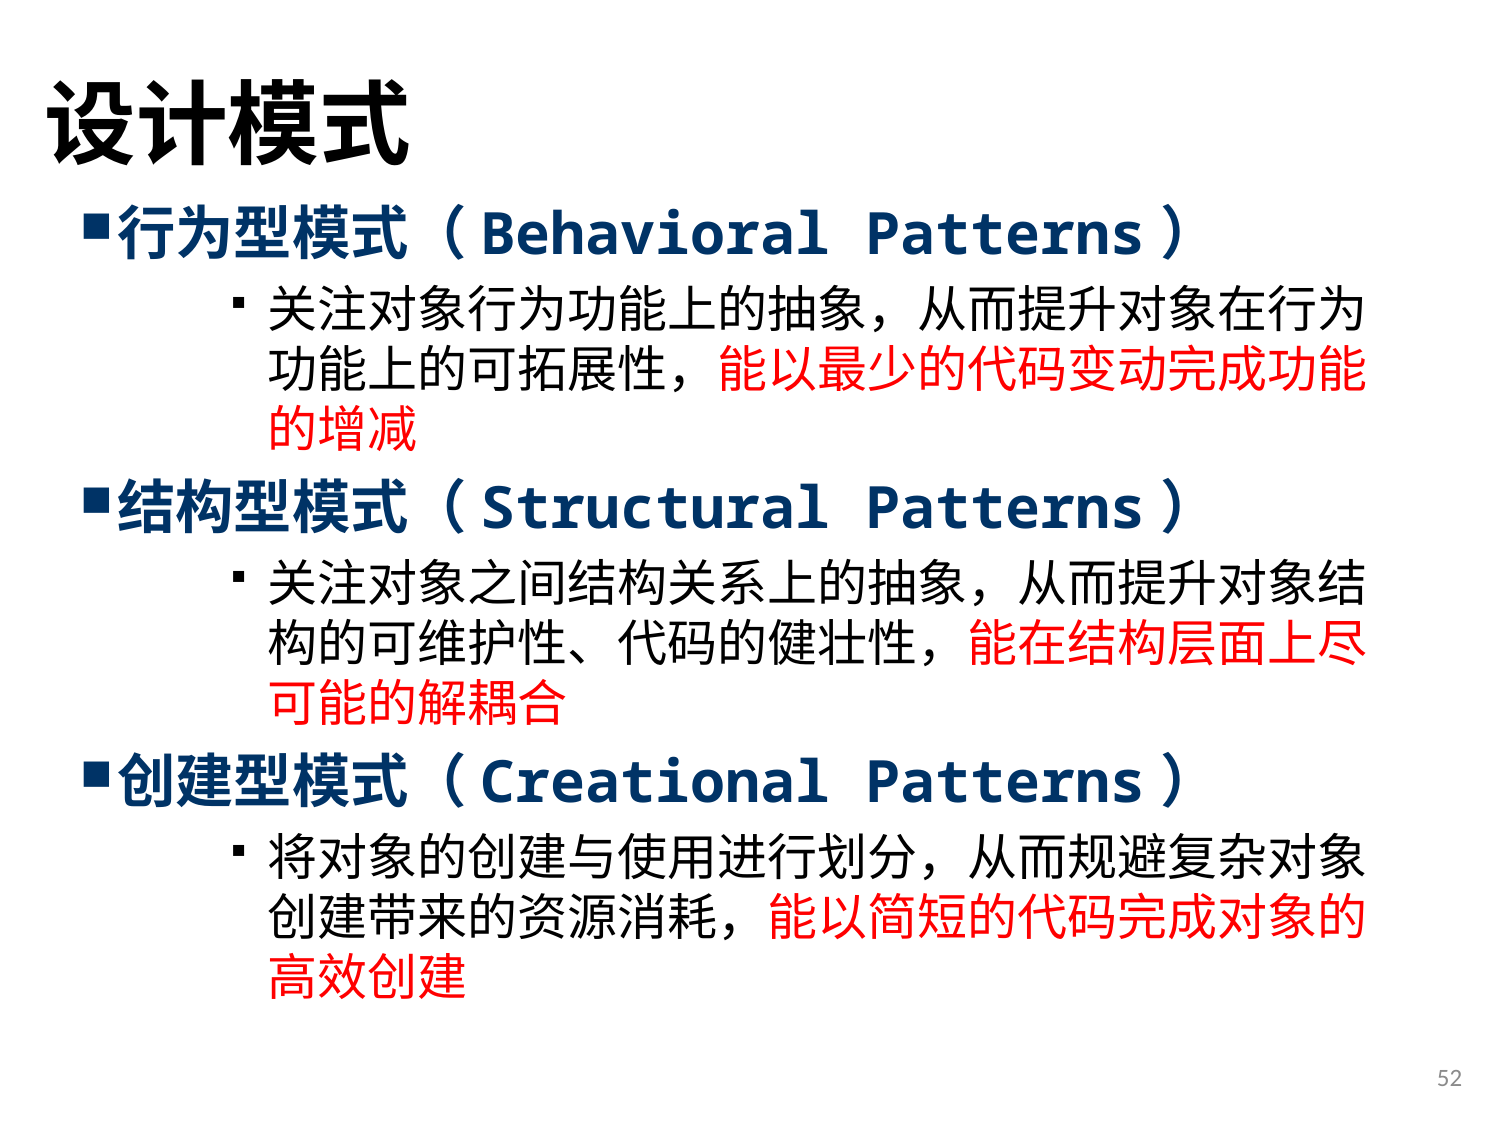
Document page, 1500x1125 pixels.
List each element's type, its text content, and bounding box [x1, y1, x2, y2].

slide_number 52 [1139, 1046, 1478, 1107]
title 设计模式 [29, 19, 1324, 237]
list 行为型模式（Behavioral Patterns） 关注对象行为功能上的抽象，从而提升对象在行为功能上的可拓展性，能以最少的代码变动完成功能的增减 结构型模式（Structural Patterns） 关注对象之间结构关系上的抽象，从而提升对象结构的可维护性、代码的健壮性，能在结构层面上尽可能的解耦合 创建型模式（Creational Patterns） 将对象的创建与使用进行划分，从而规避复杂对象创建带来的资源消耗，能以简短的代码完成对象的高效创建 [64, 196, 1424, 976]
